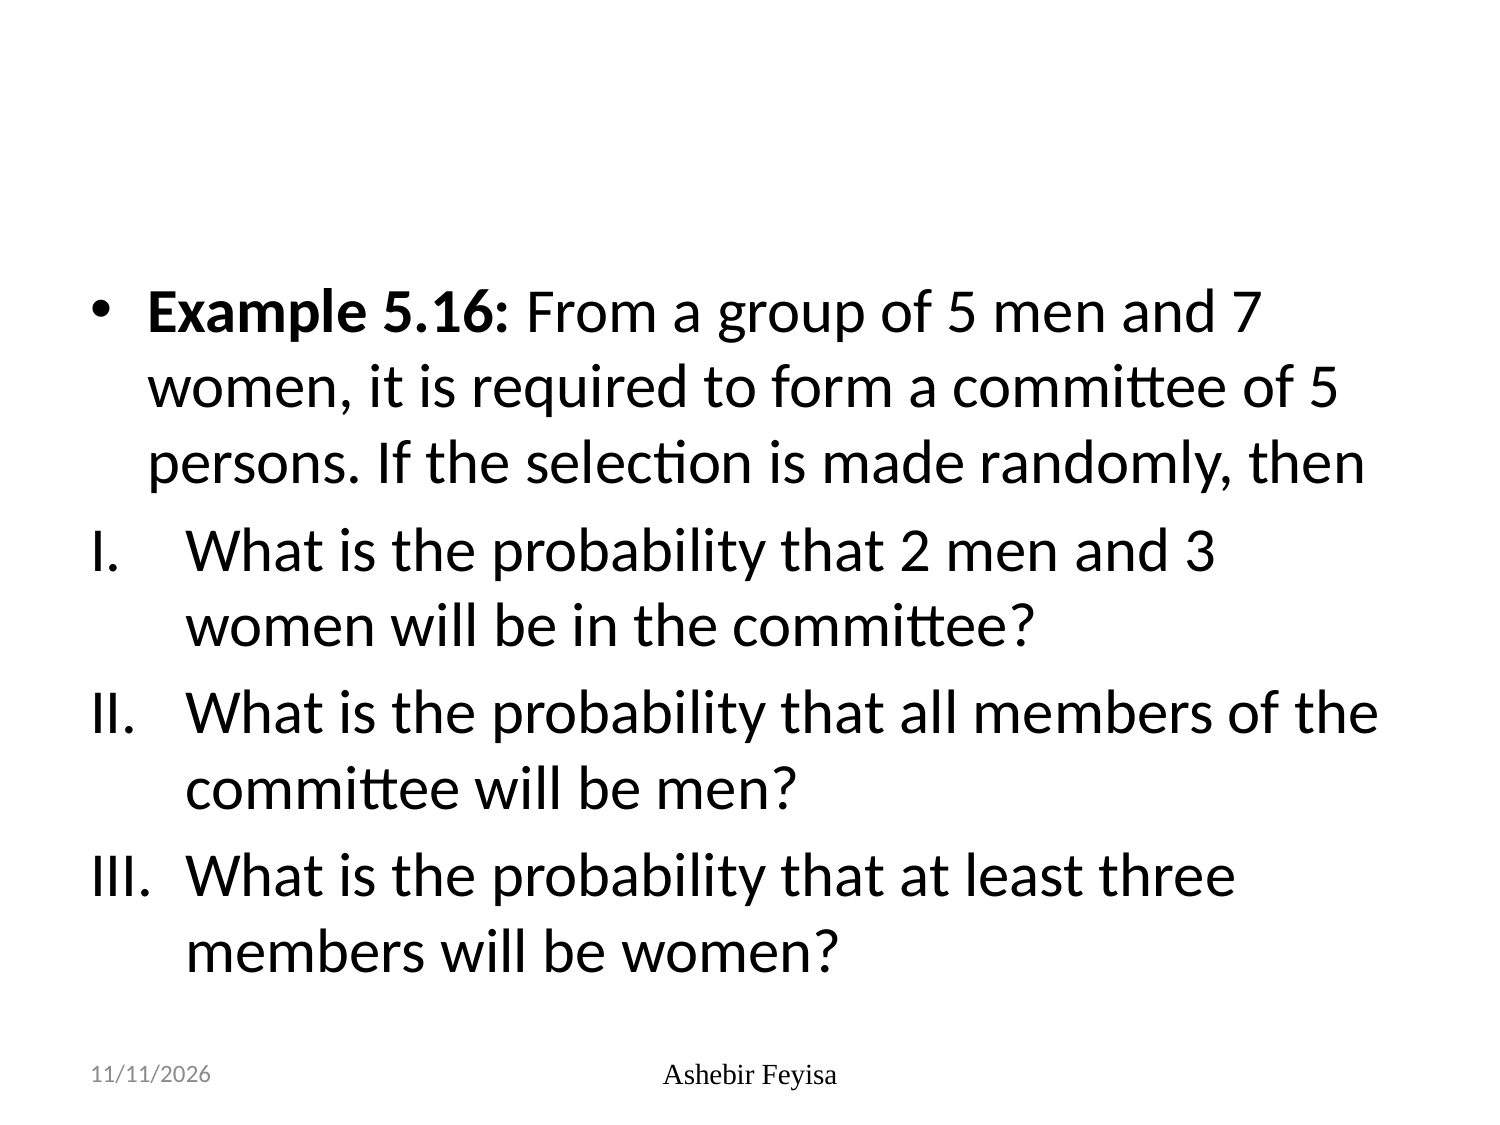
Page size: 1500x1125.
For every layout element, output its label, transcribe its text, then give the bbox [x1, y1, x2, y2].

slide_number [75, 1042, 425, 1103]
footer Ashebir Feyisa [512, 1042, 988, 1103]
list Example 5.16: From a group of 5 men and 7 women, it is required to form a committee of 5 persons. If the selection is made randomly, then What is the probability that 2 men and 3 women will be in the committee? What is the probability that all members of the committee will be men? What is the probability that at least three members will be women? [75, 262, 1425, 1005]
